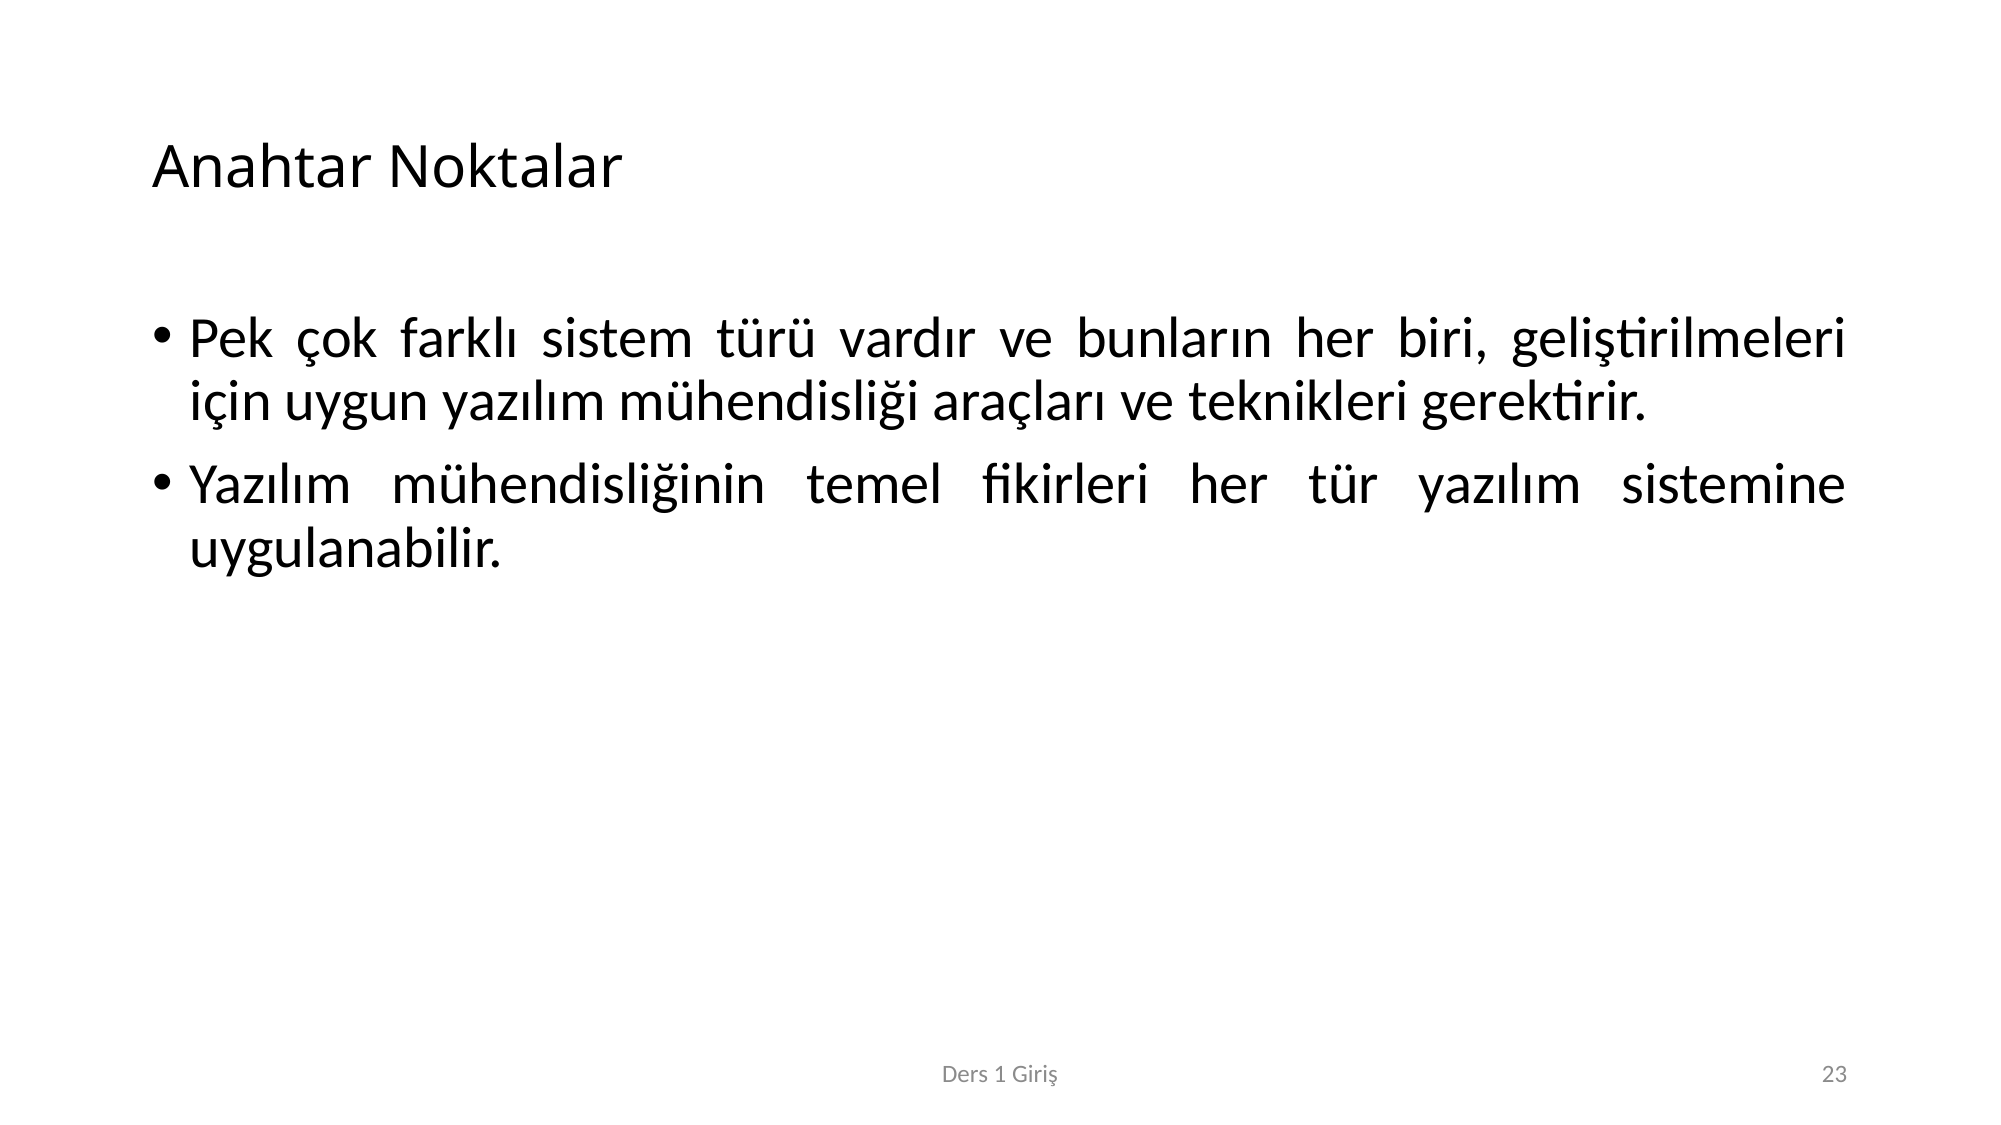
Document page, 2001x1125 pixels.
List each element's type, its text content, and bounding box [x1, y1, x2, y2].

slide_number 23 [1412, 1042, 1863, 1103]
footer Ders 1 Giriş [662, 1042, 1338, 1103]
title Anahtar Noktalar [137, 59, 1863, 278]
list Pek çok farklı sistem türü vardır ve bunların her biri, geliştirilmeleri için uygun yazılım mühendisliği araçları ve teknikleri gerektirir. Yazılım mühendisliğinin temel fikirleri her tür yazılım sistemine uygulanabilir. [137, 299, 1863, 1014]
